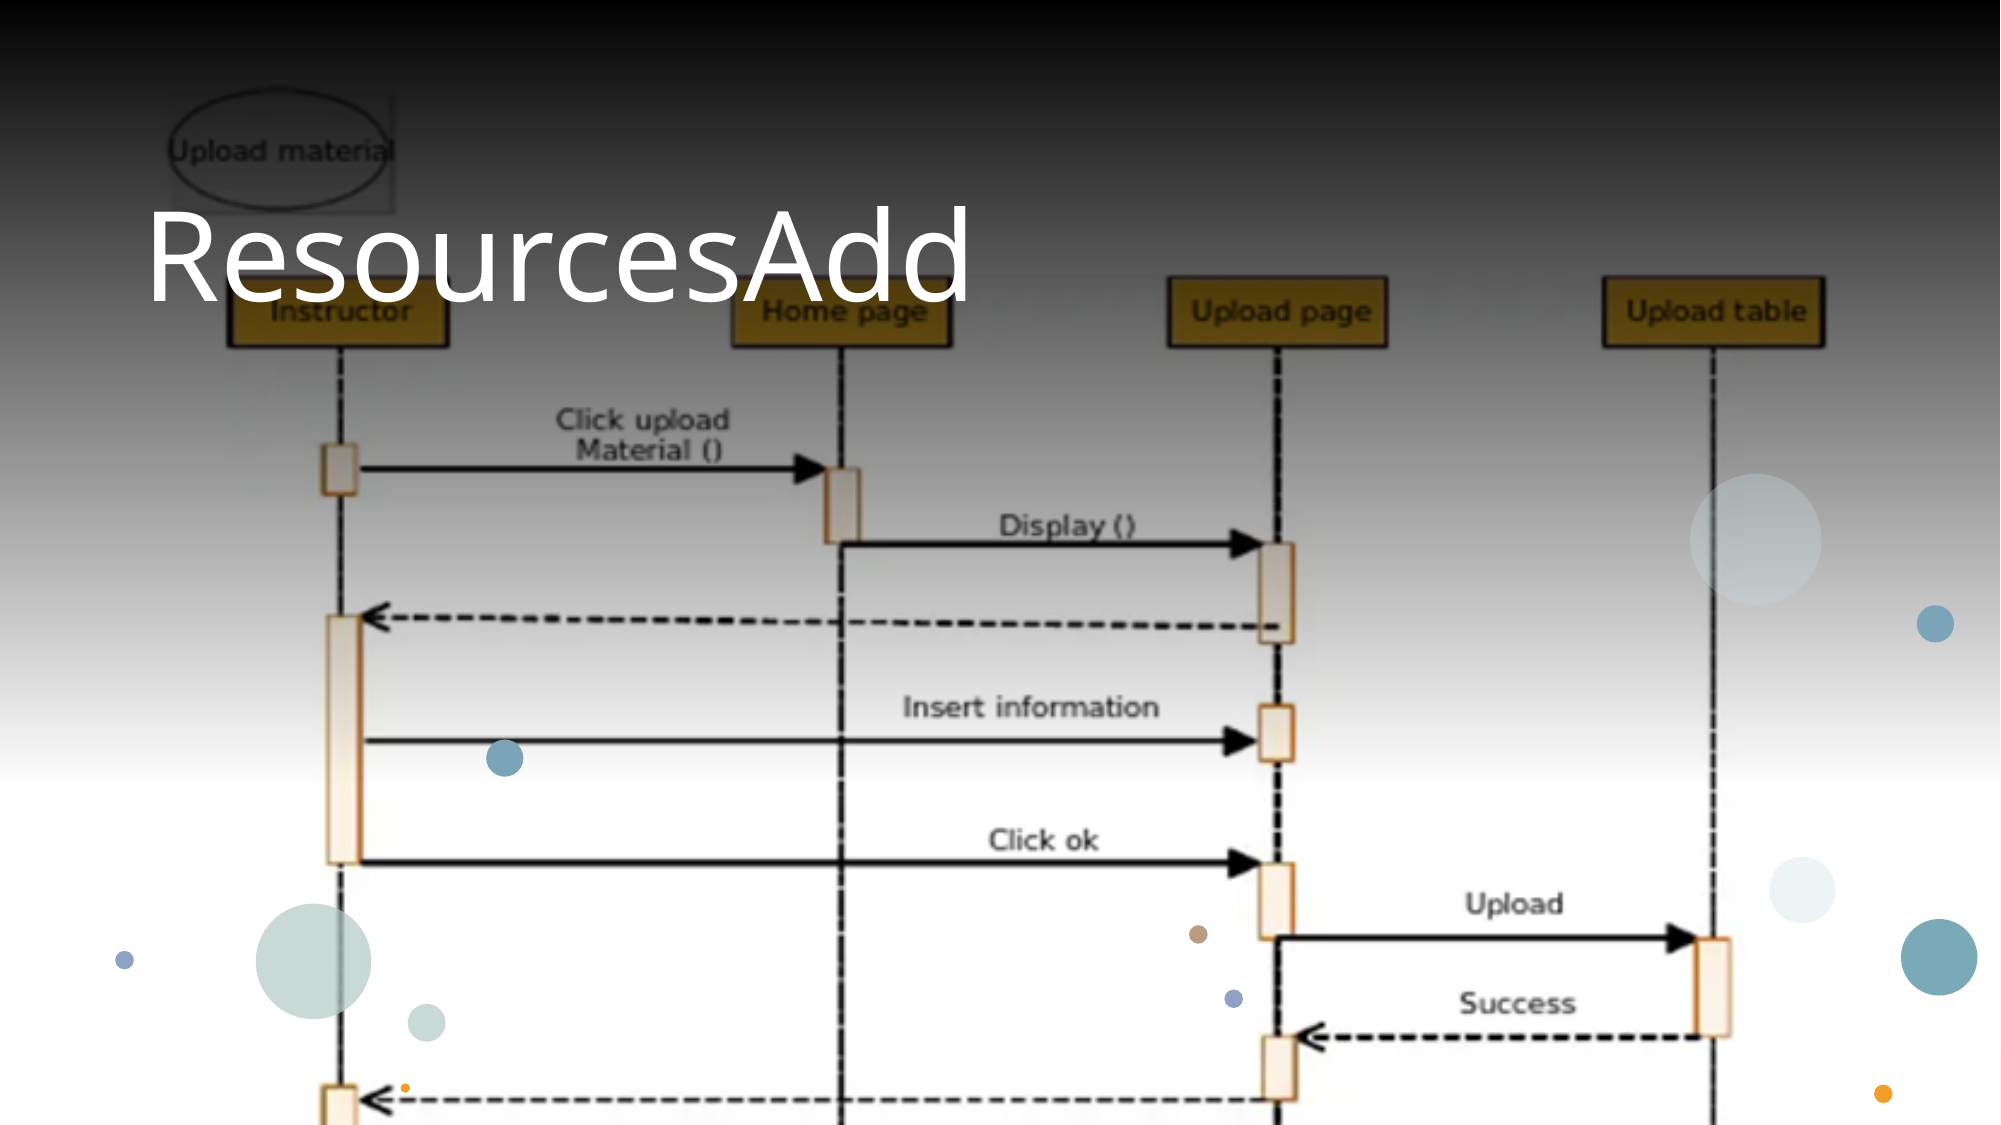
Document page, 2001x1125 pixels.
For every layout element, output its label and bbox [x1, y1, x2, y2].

list [0, 0, 2000, 1125]
